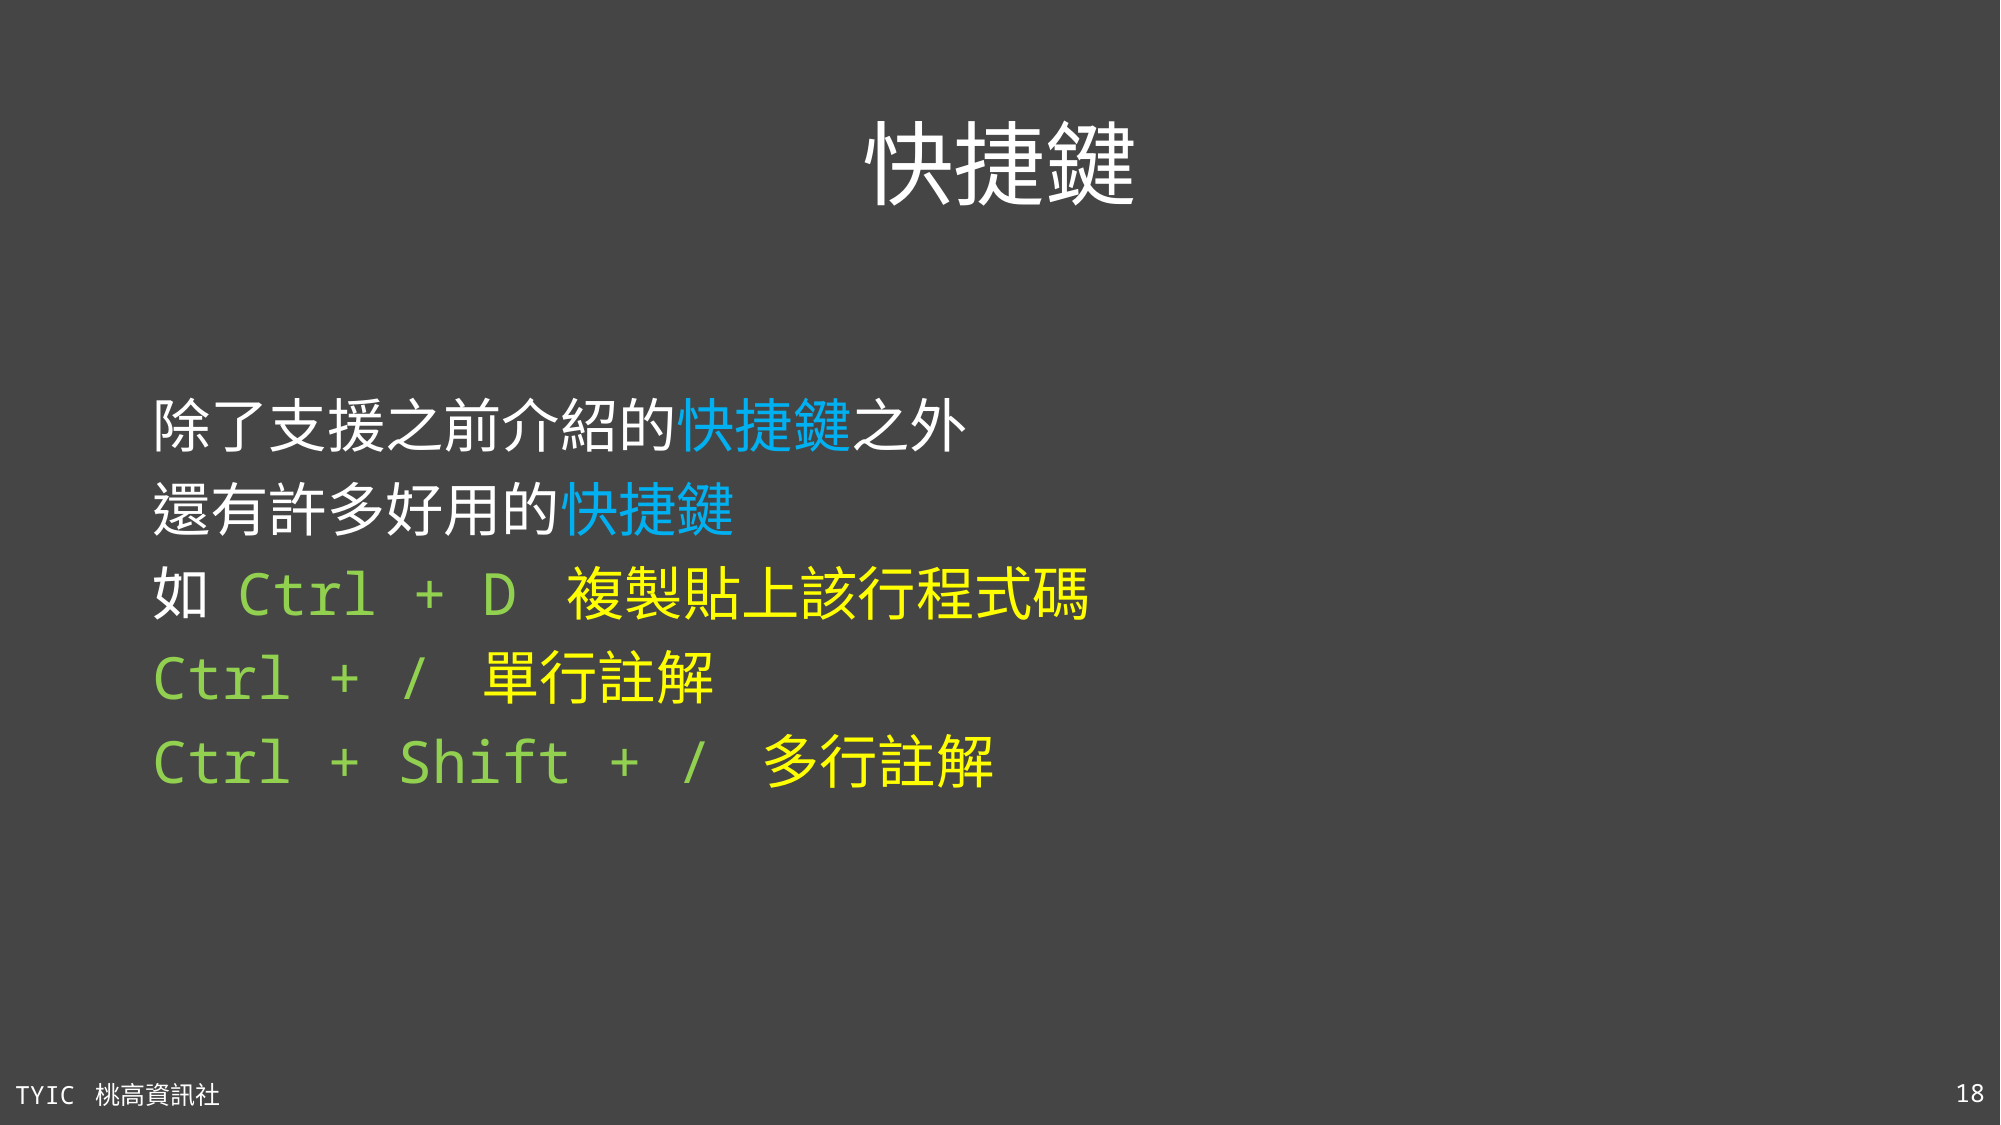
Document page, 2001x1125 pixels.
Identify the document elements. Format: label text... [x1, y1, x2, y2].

title 快捷鍵 [137, 59, 1863, 278]
list 除了支援之前介紹的快捷鍵之外 還有許多好用的快捷鍵 如 Ctrl + D 複製貼上該行程式碼 Ctrl + / 單行註解 Ctrl + Shift + / 多行註解 [137, 390, 1863, 824]
